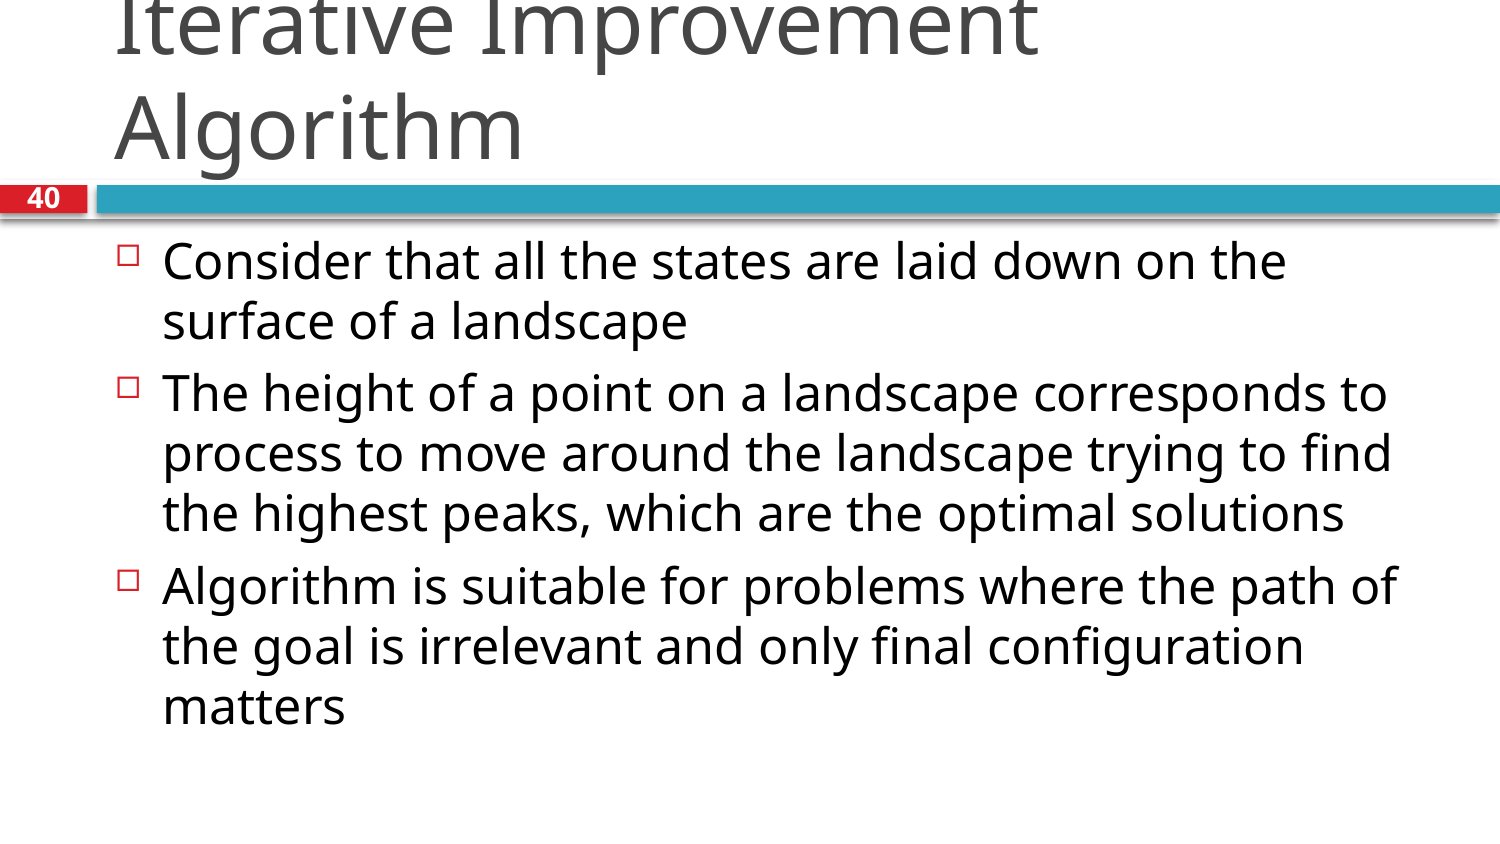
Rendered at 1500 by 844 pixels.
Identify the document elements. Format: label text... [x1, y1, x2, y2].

slide_number 40 [0, 184, 88, 215]
title Iterative Improvement Algorithm [99, 19, 1438, 185]
list Consider that all the states are laid down on the surface of a landscape The height of a point on a landscape corresponds to process to move around the landscape trying to find the highest peaks, which are the optimal solutions Algorithm is suitable for problems where the path of the goal is irrelevant and only final configuration matters [100, 221, 1438, 754]
